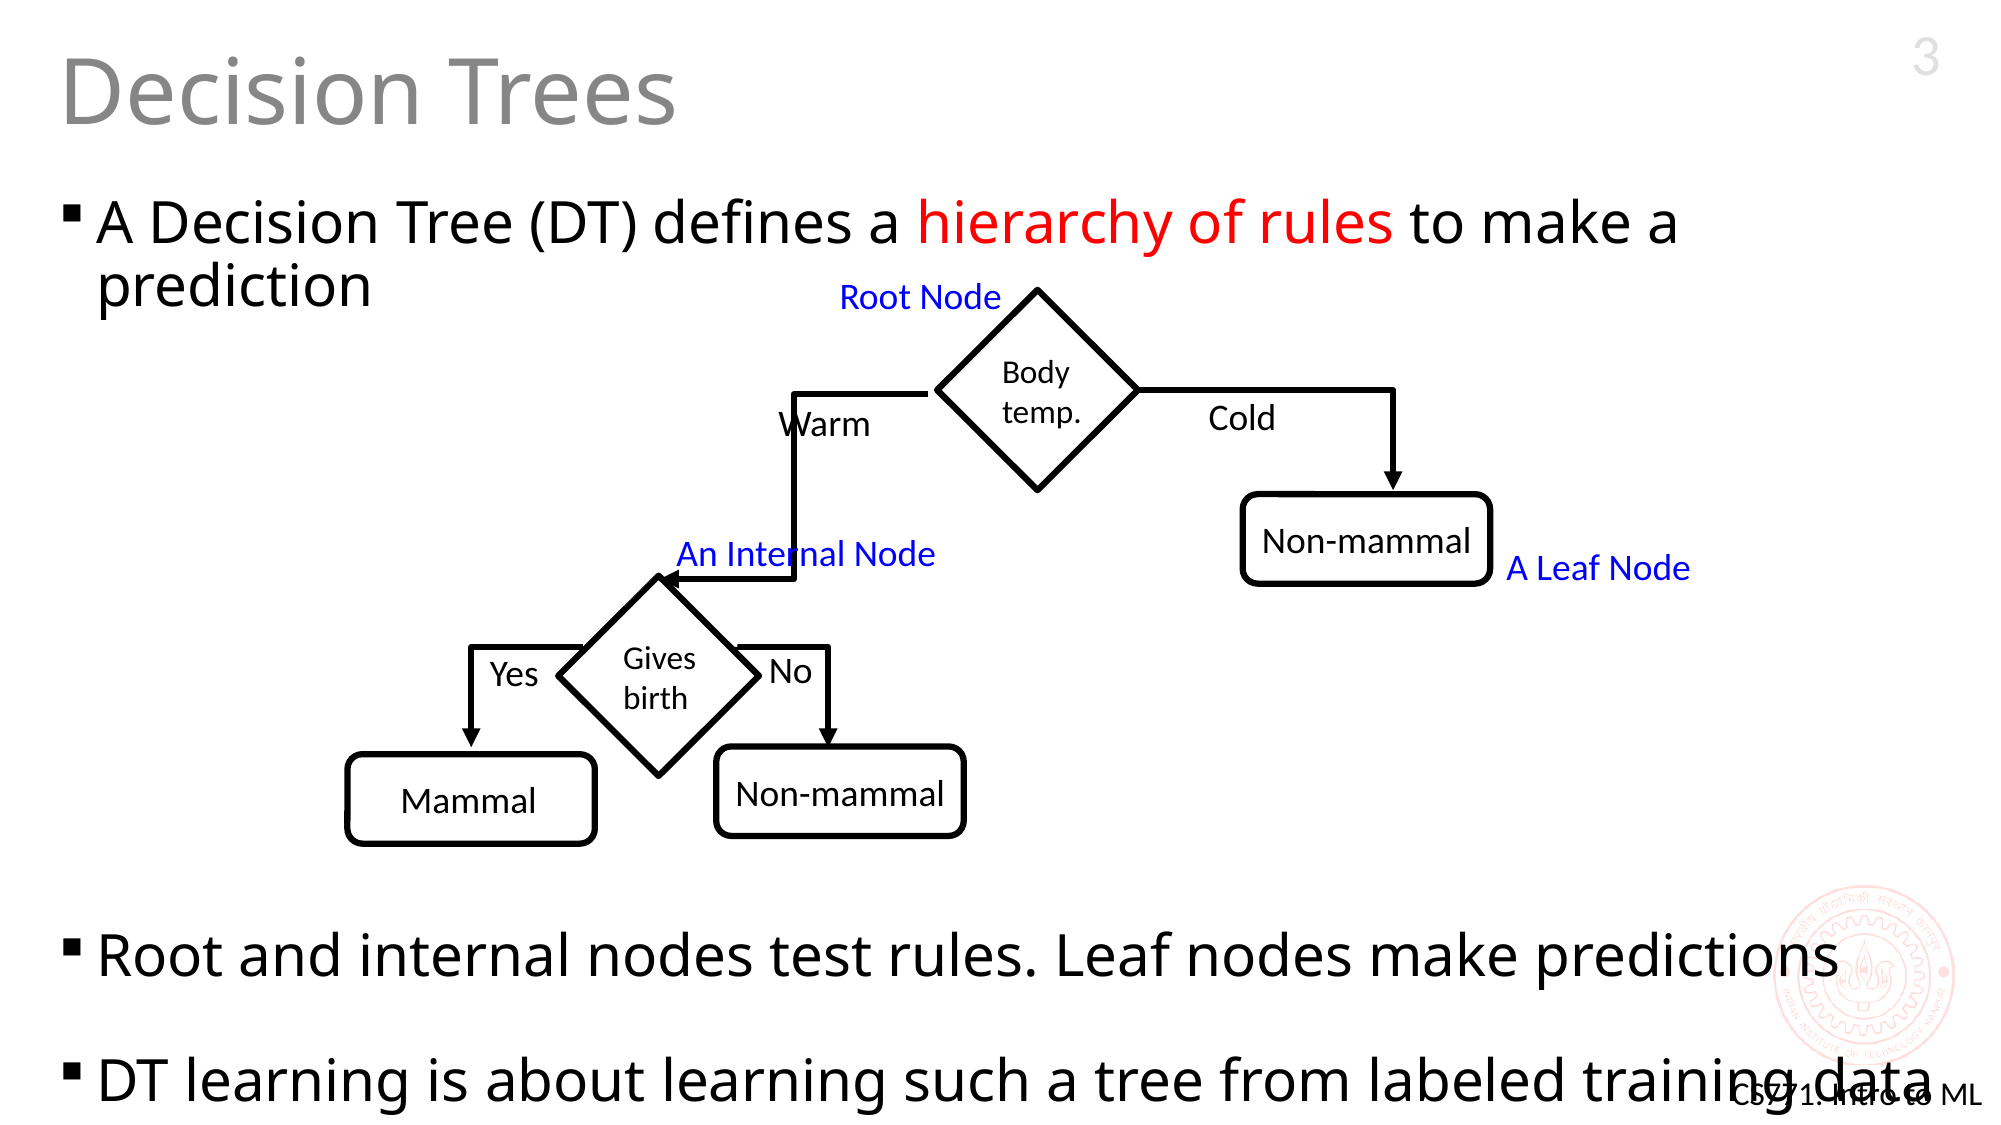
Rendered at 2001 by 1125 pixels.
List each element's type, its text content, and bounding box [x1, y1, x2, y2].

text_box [1137, 389, 1394, 491]
text_box Root Node [824, 265, 1018, 325]
text_box No [753, 638, 828, 646]
text_box A Leaf Node [1491, 535, 1707, 596]
text_box Body temp. [937, 289, 1137, 491]
text_box Yes [475, 641, 554, 646]
text_box Gives birth [583, 575, 737, 776]
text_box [737, 646, 829, 748]
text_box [660, 393, 928, 580]
title Decision Trees [43, 27, 1970, 163]
text_box Non-mammal [716, 746, 964, 836]
text_box Mammal [347, 754, 595, 844]
text_box Cold [1193, 385, 1292, 389]
list A Decision Tree (DT) defines a hierarchy of rules to make a prediction Root and internal nodes test rules. Leaf nodes make predictions DT learning is about learning such a tree from labeled training data [43, 185, 1970, 1098]
slide_number 3 [1857, 22, 1957, 83]
text_box Non-mammal [1242, 494, 1491, 584]
text_box An Internal Node [661, 521, 952, 582]
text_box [471, 646, 583, 748]
